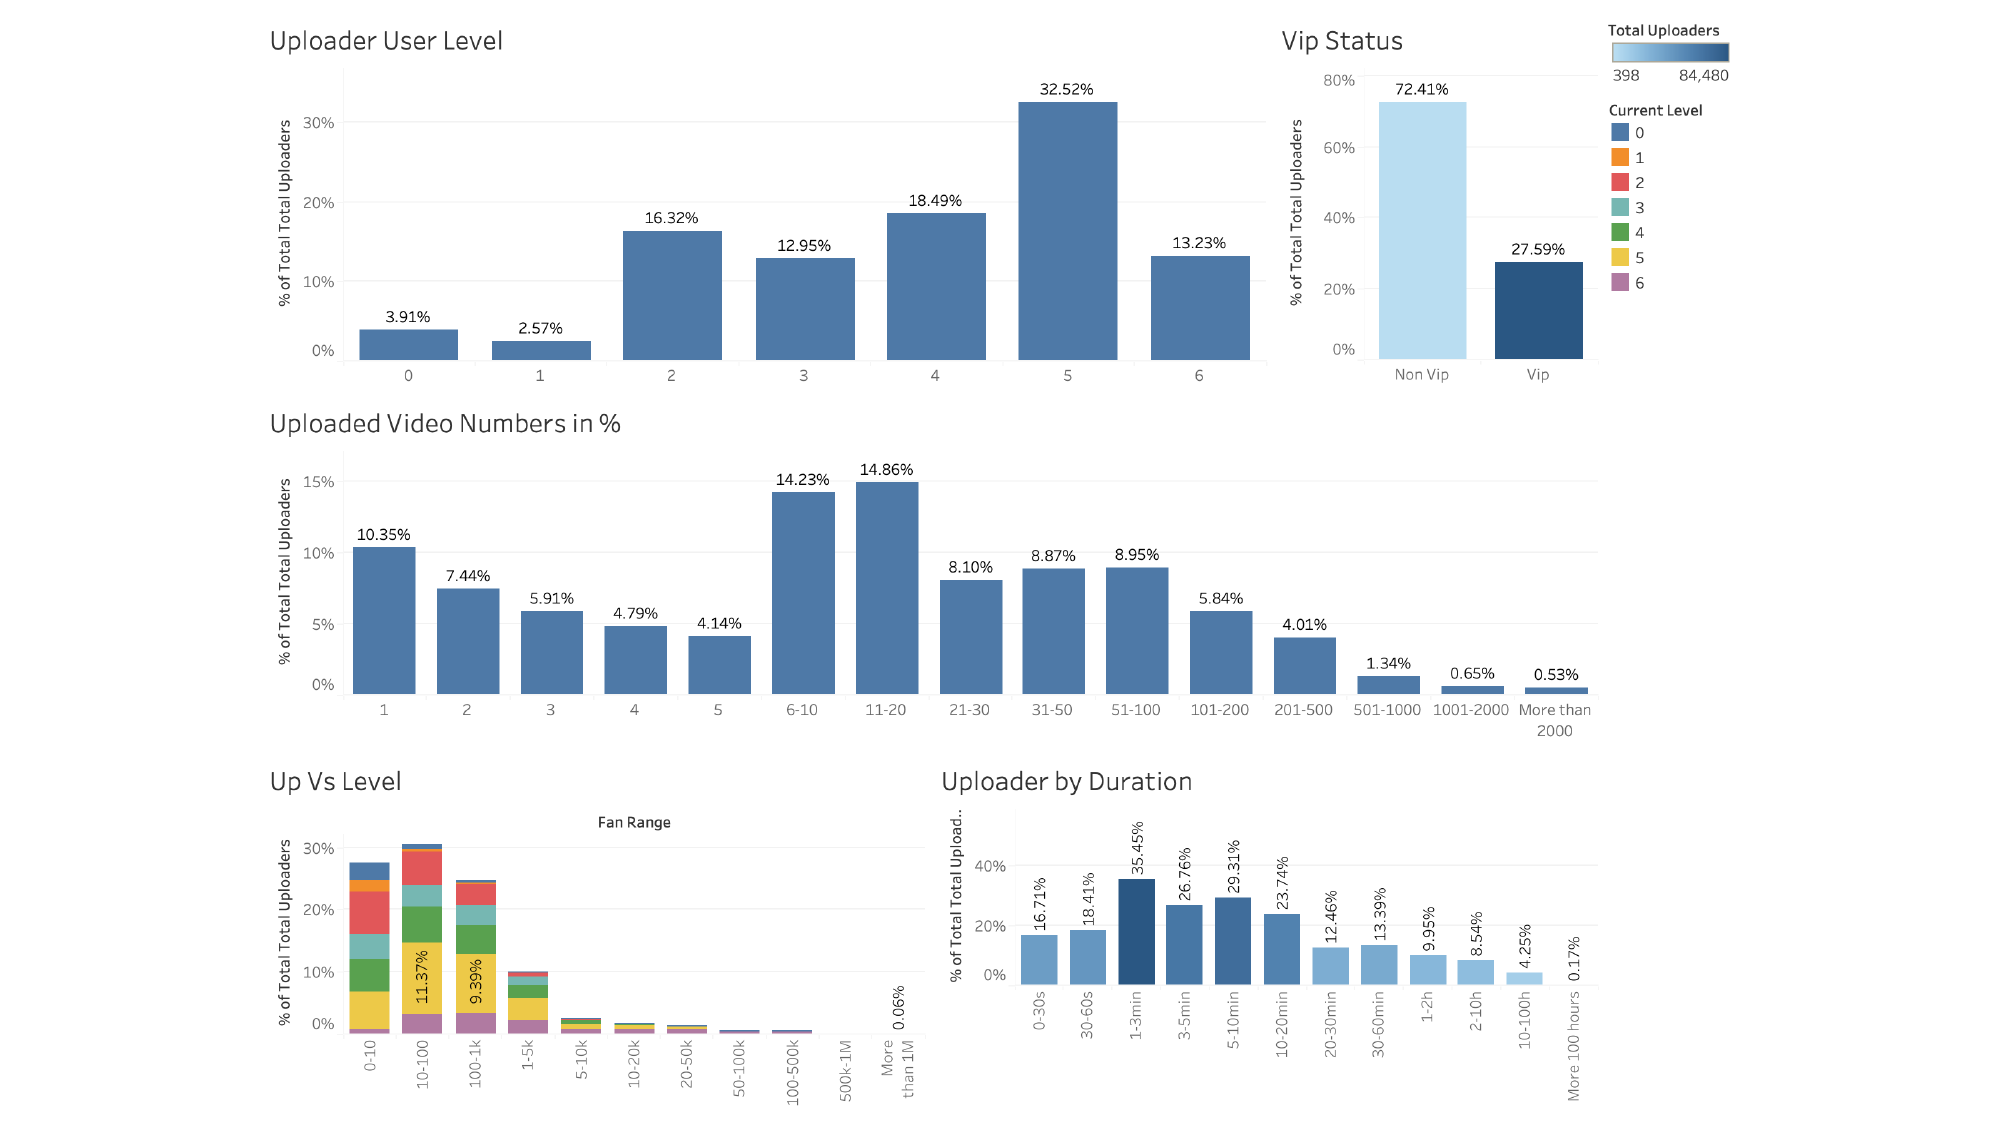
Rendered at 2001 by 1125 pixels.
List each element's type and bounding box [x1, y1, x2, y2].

picture [249, 0, 1750, 1125]
